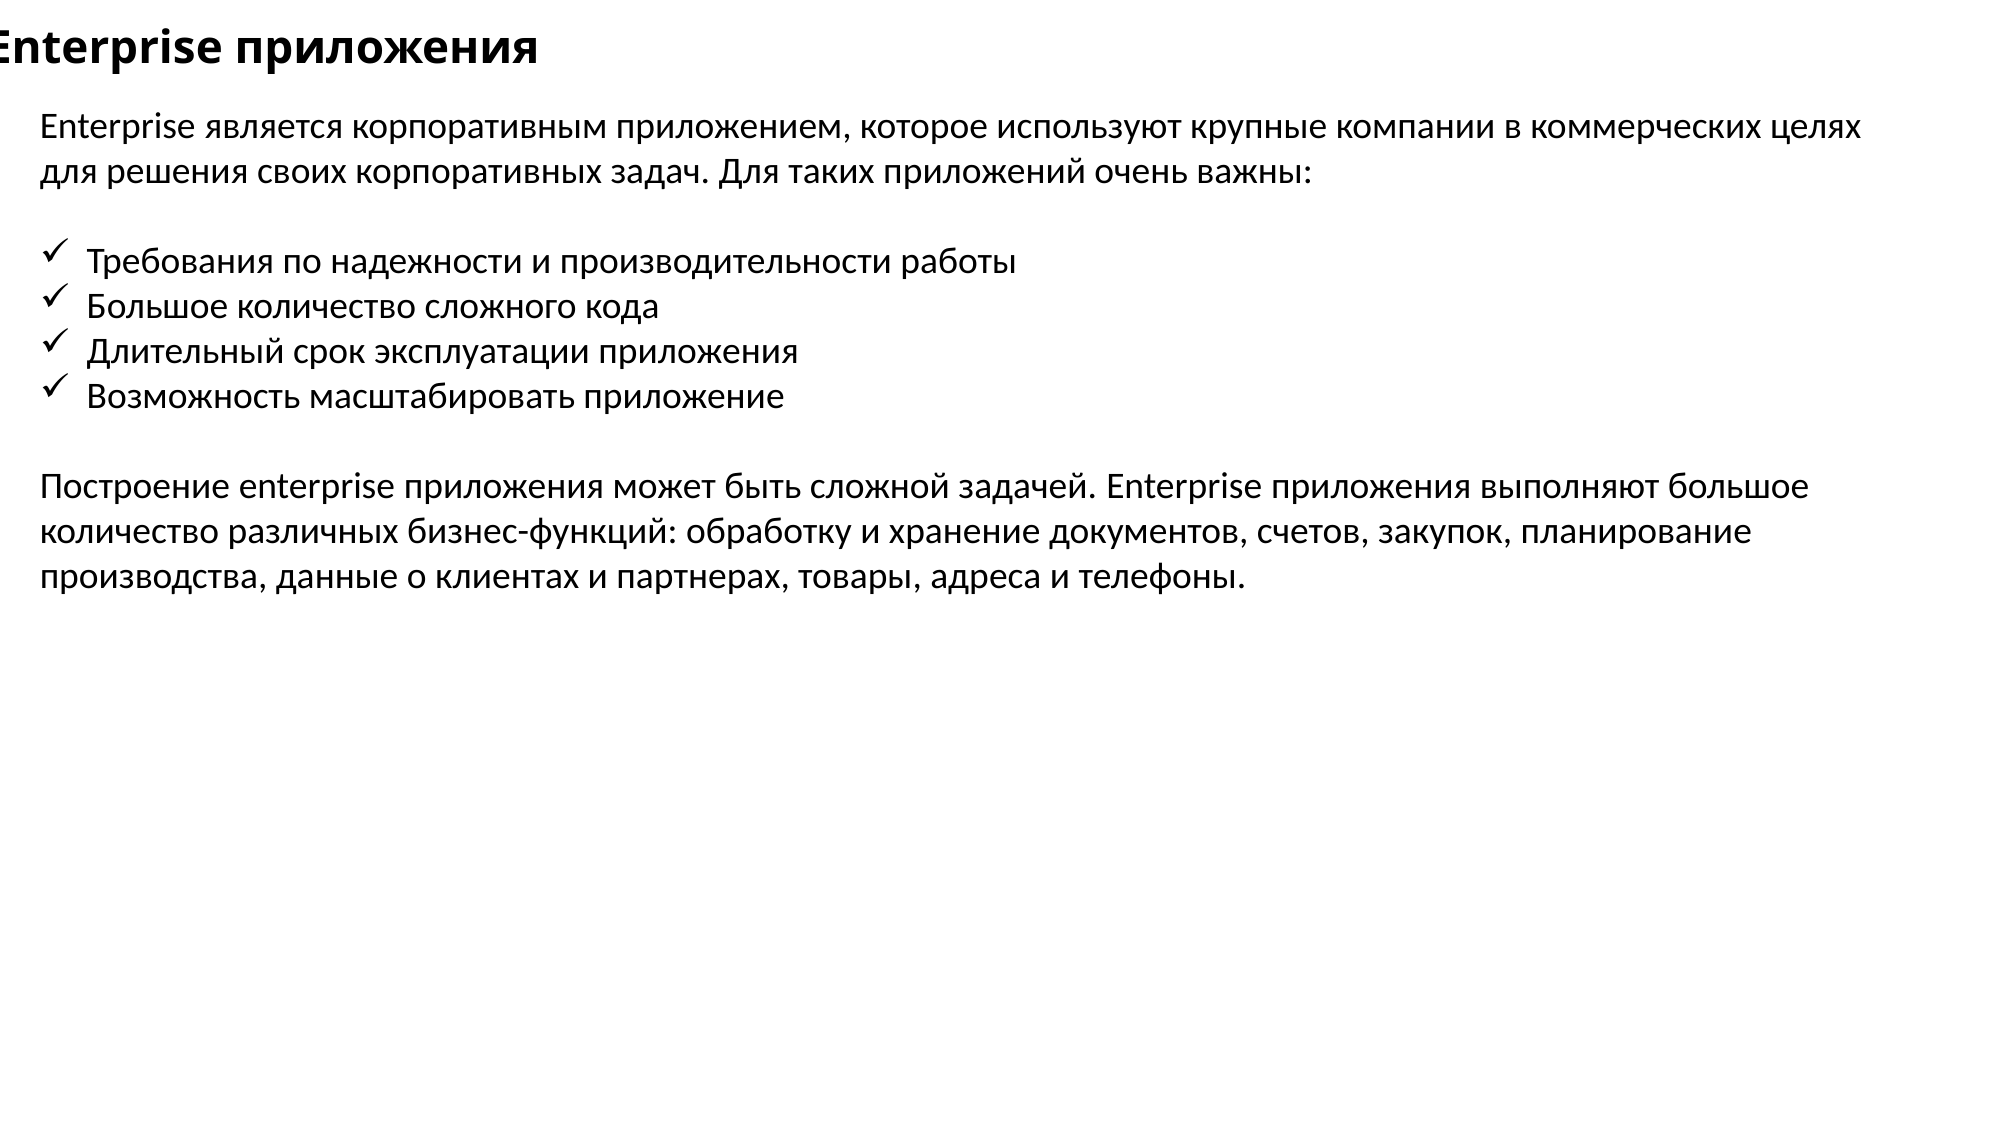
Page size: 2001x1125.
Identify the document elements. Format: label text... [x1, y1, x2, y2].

text_box Enterprise является корпоративным приложением, которое используют крупные компании в коммерческих целях для решения своих корпоративных задач. Для таких приложений очень важны: Требования по надежности и производительности работы Большое количество сложного кода Длительный срок эксплуатации приложения Возможность масштабировать приложение Построение enterprise приложения может быть сложной задачей. Enterprise приложения выполняют большое количество различных бизнес-функций: обработку и хранение документов, счетов, закупок, планирование производства, данные о клиентах и партнерах, товары, адреса и телефоны. [24, 94, 1910, 604]
text_box Enterprise приложения [0, 10, 555, 80]
